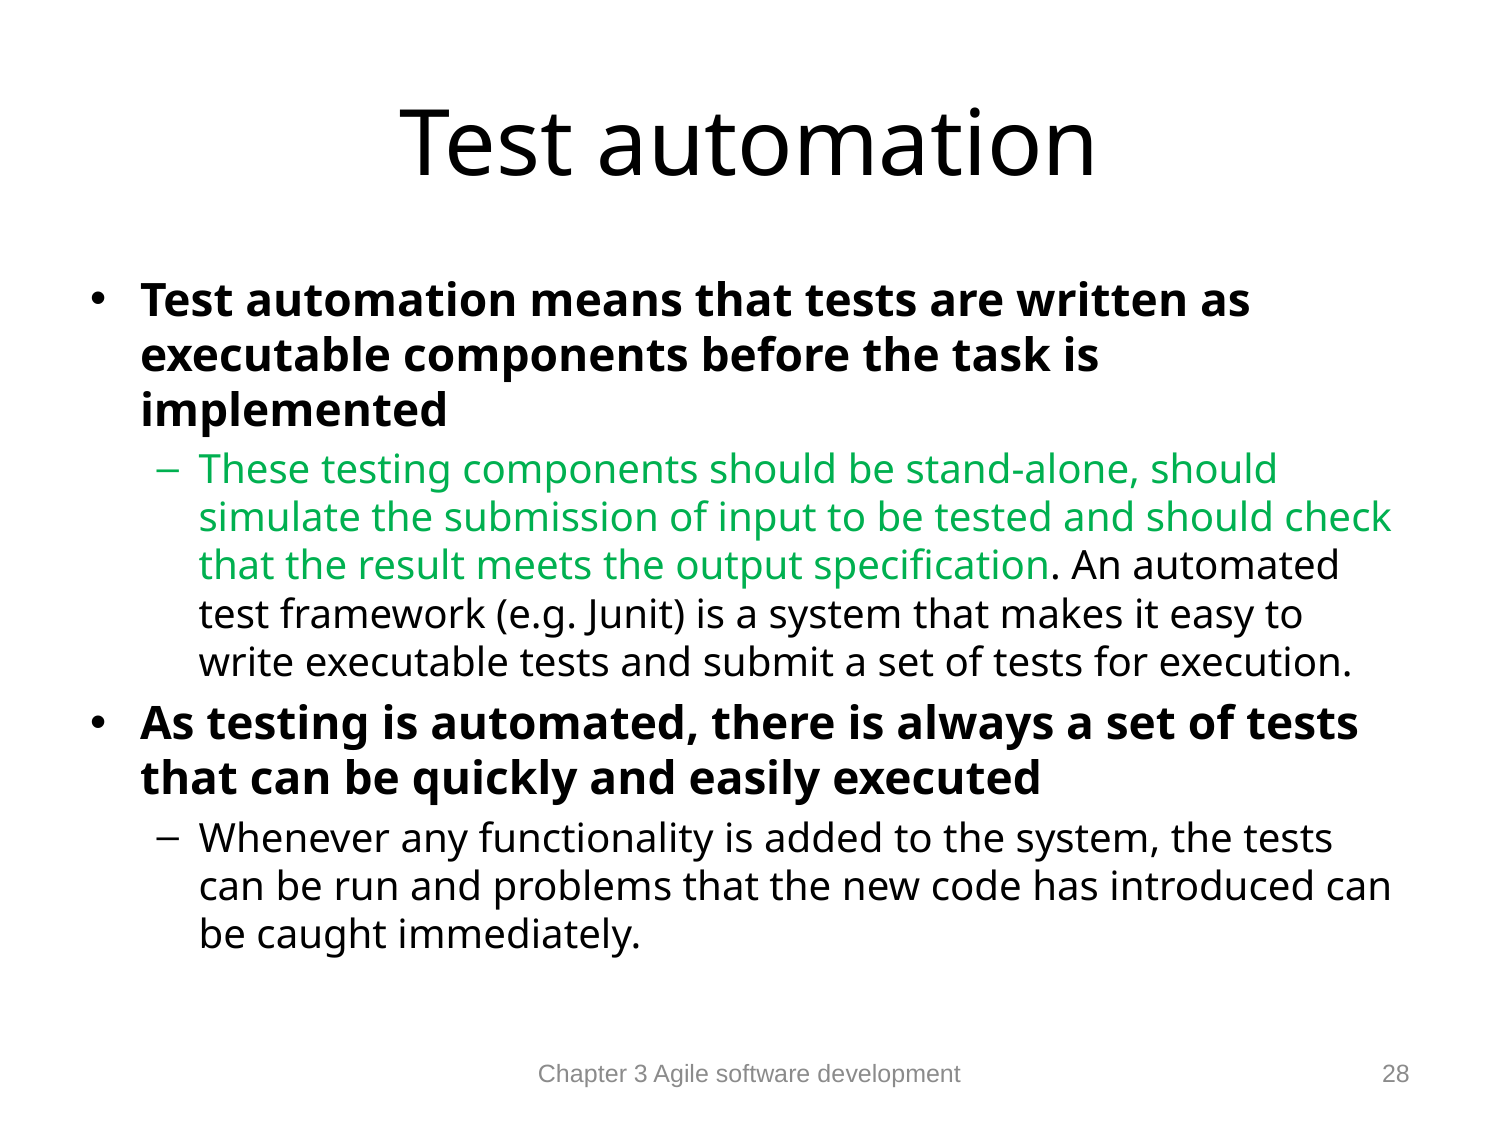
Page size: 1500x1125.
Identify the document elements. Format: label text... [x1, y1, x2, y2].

footer Chapter 3 Agile software development [512, 1042, 988, 1103]
slide_number 28 [1074, 1042, 1425, 1103]
title Test automation [75, 45, 1425, 233]
list Test automation means that tests are written as executable components before the task is implemented These testing components should be stand-alone, should simulate the submission of input to be tested and should check that the result meets the output specification. An automated test framework (e.g. Junit) is a system that makes it easy to write executable tests and submit a set of tests for execution. As testing is automated, there is always a set of tests that can be quickly and easily executed Whenever any functionality is added to the system, the tests can be run and problems that the new code has introduced can be caught immediately. [75, 262, 1425, 1005]
